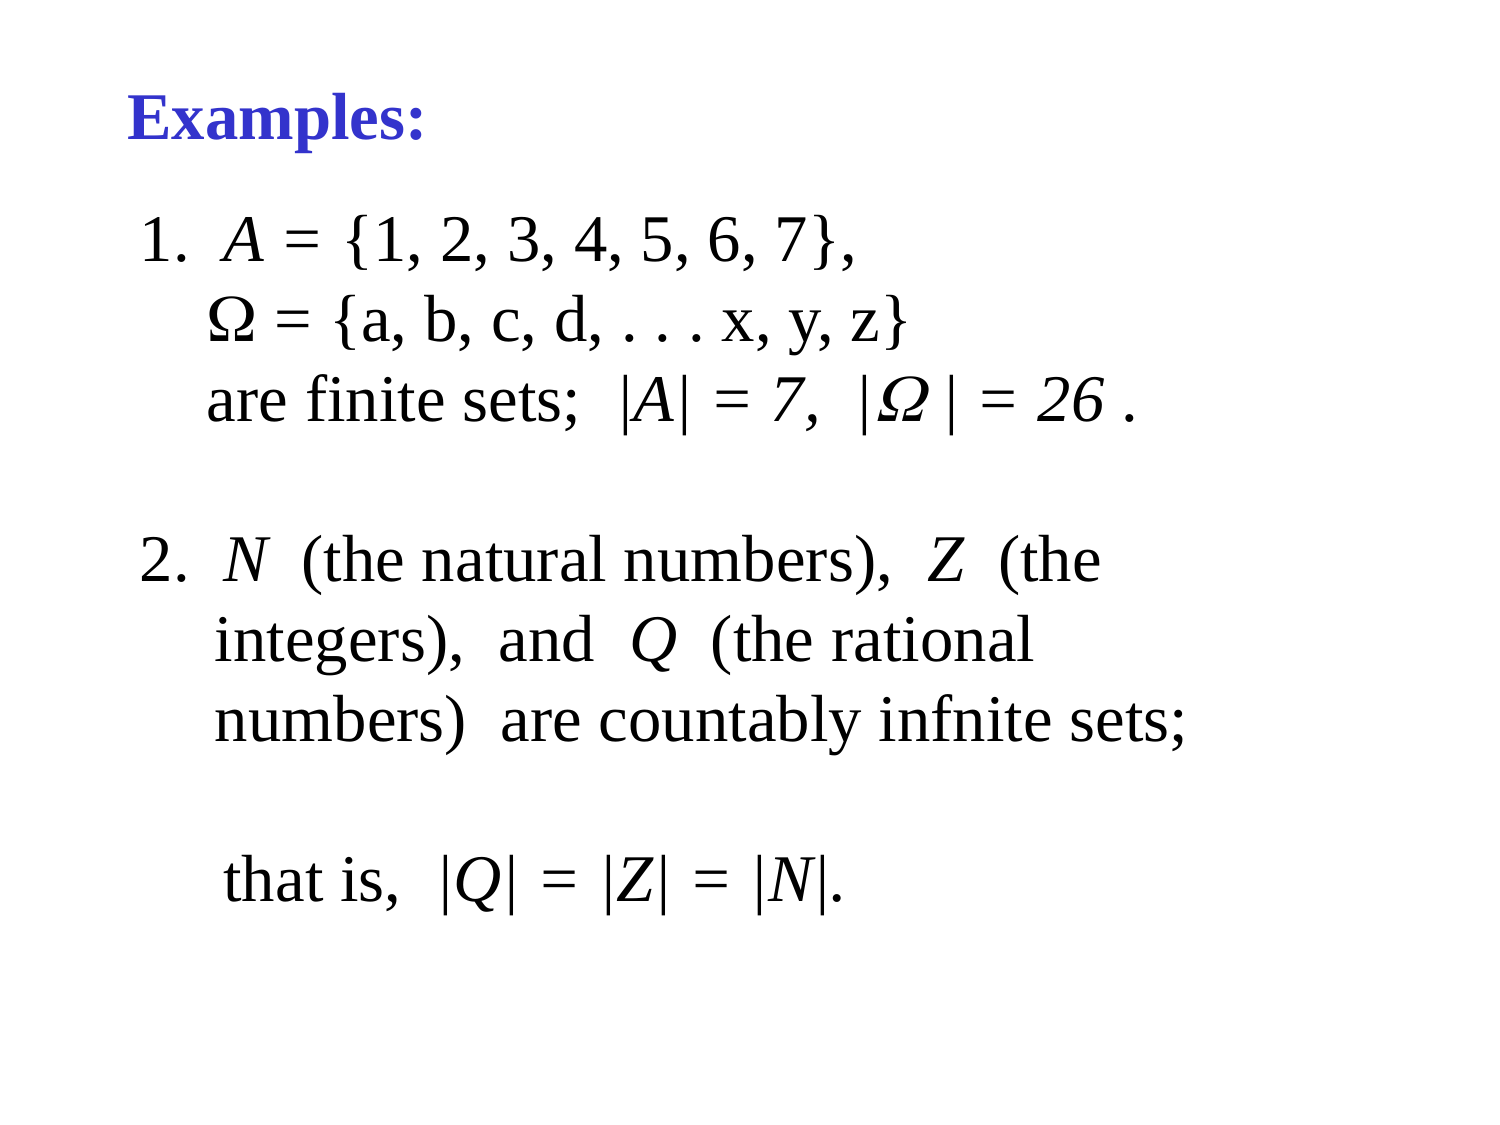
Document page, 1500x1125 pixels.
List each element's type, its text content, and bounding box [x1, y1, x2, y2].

text_box 1. A = {1, 2, 3, 4, 5, 6, 7},  = {a, b, c, d, . . . x, y, z} are finite sets; |A| = 7, | | = 26 . 2. N (the natural numbers), Z (the integers), and Q (the rational numbers) are countably infnite sets; that is, |Q| = |Z| = |N|. [125, 187, 1275, 1002]
title Examples: [112, 62, 1388, 163]
